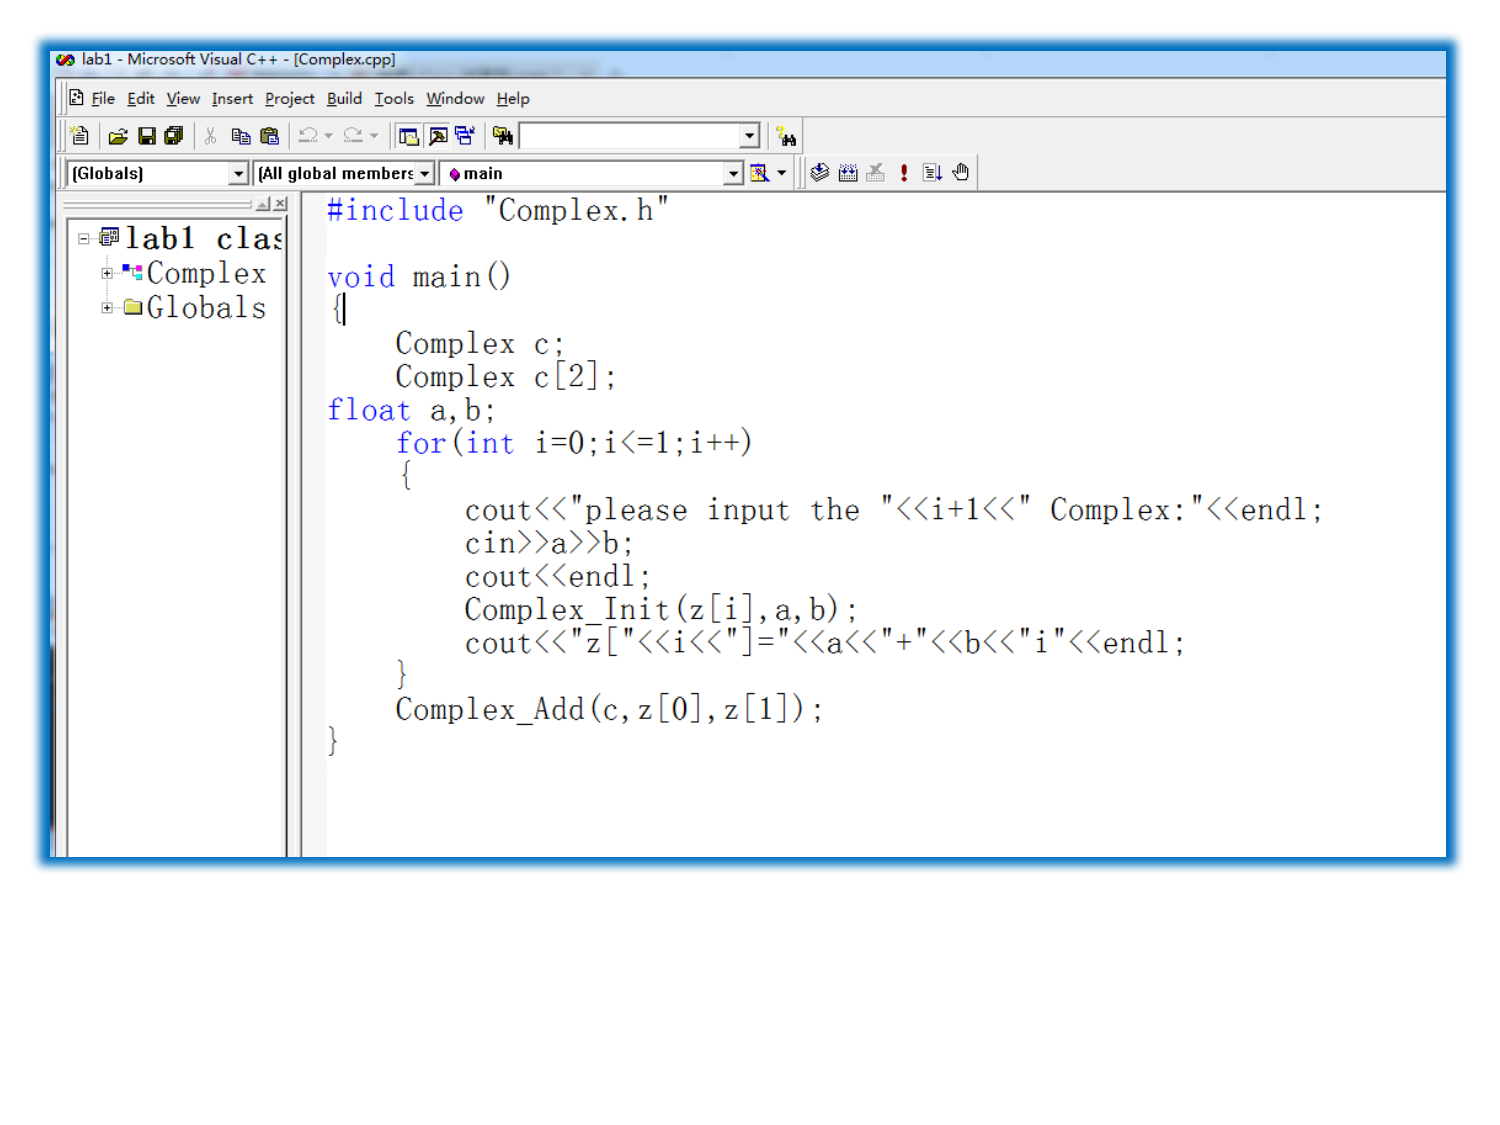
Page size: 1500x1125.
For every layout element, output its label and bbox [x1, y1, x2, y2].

picture [49, 51, 1447, 858]
